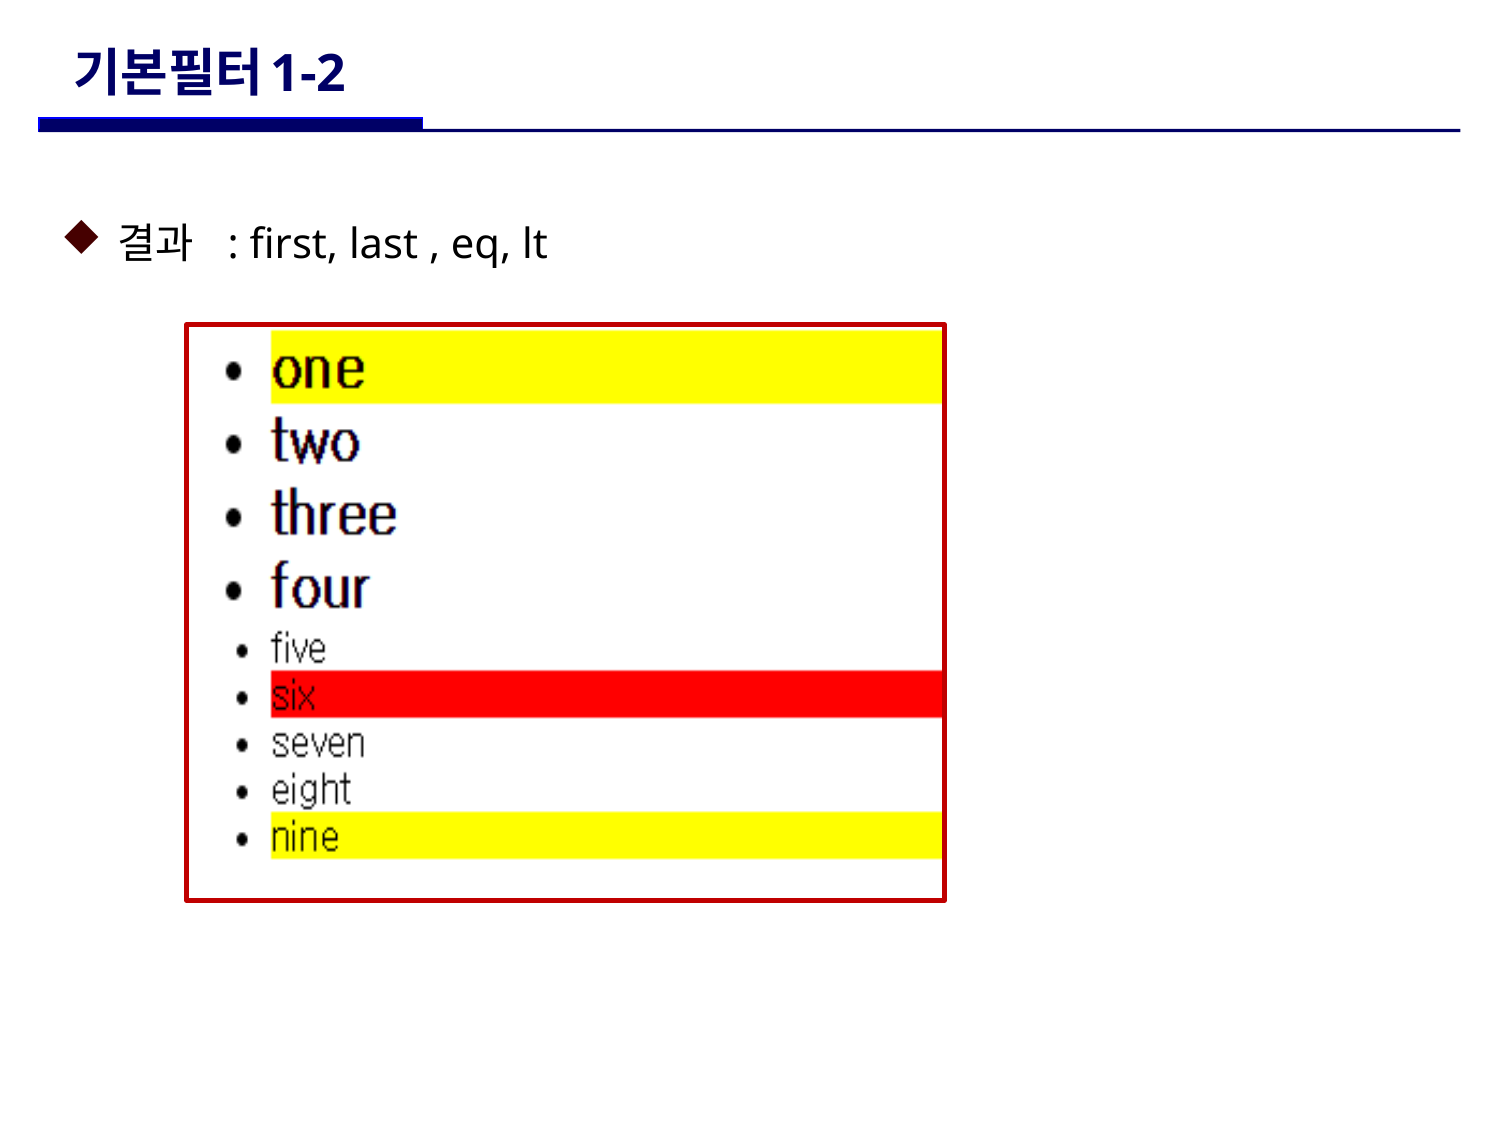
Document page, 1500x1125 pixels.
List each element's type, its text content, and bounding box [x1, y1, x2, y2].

picture [188, 326, 943, 899]
title 기본필터1-2 [58, 31, 1077, 110]
list 결과 : first, last , eq, lt [45, 209, 1460, 1029]
